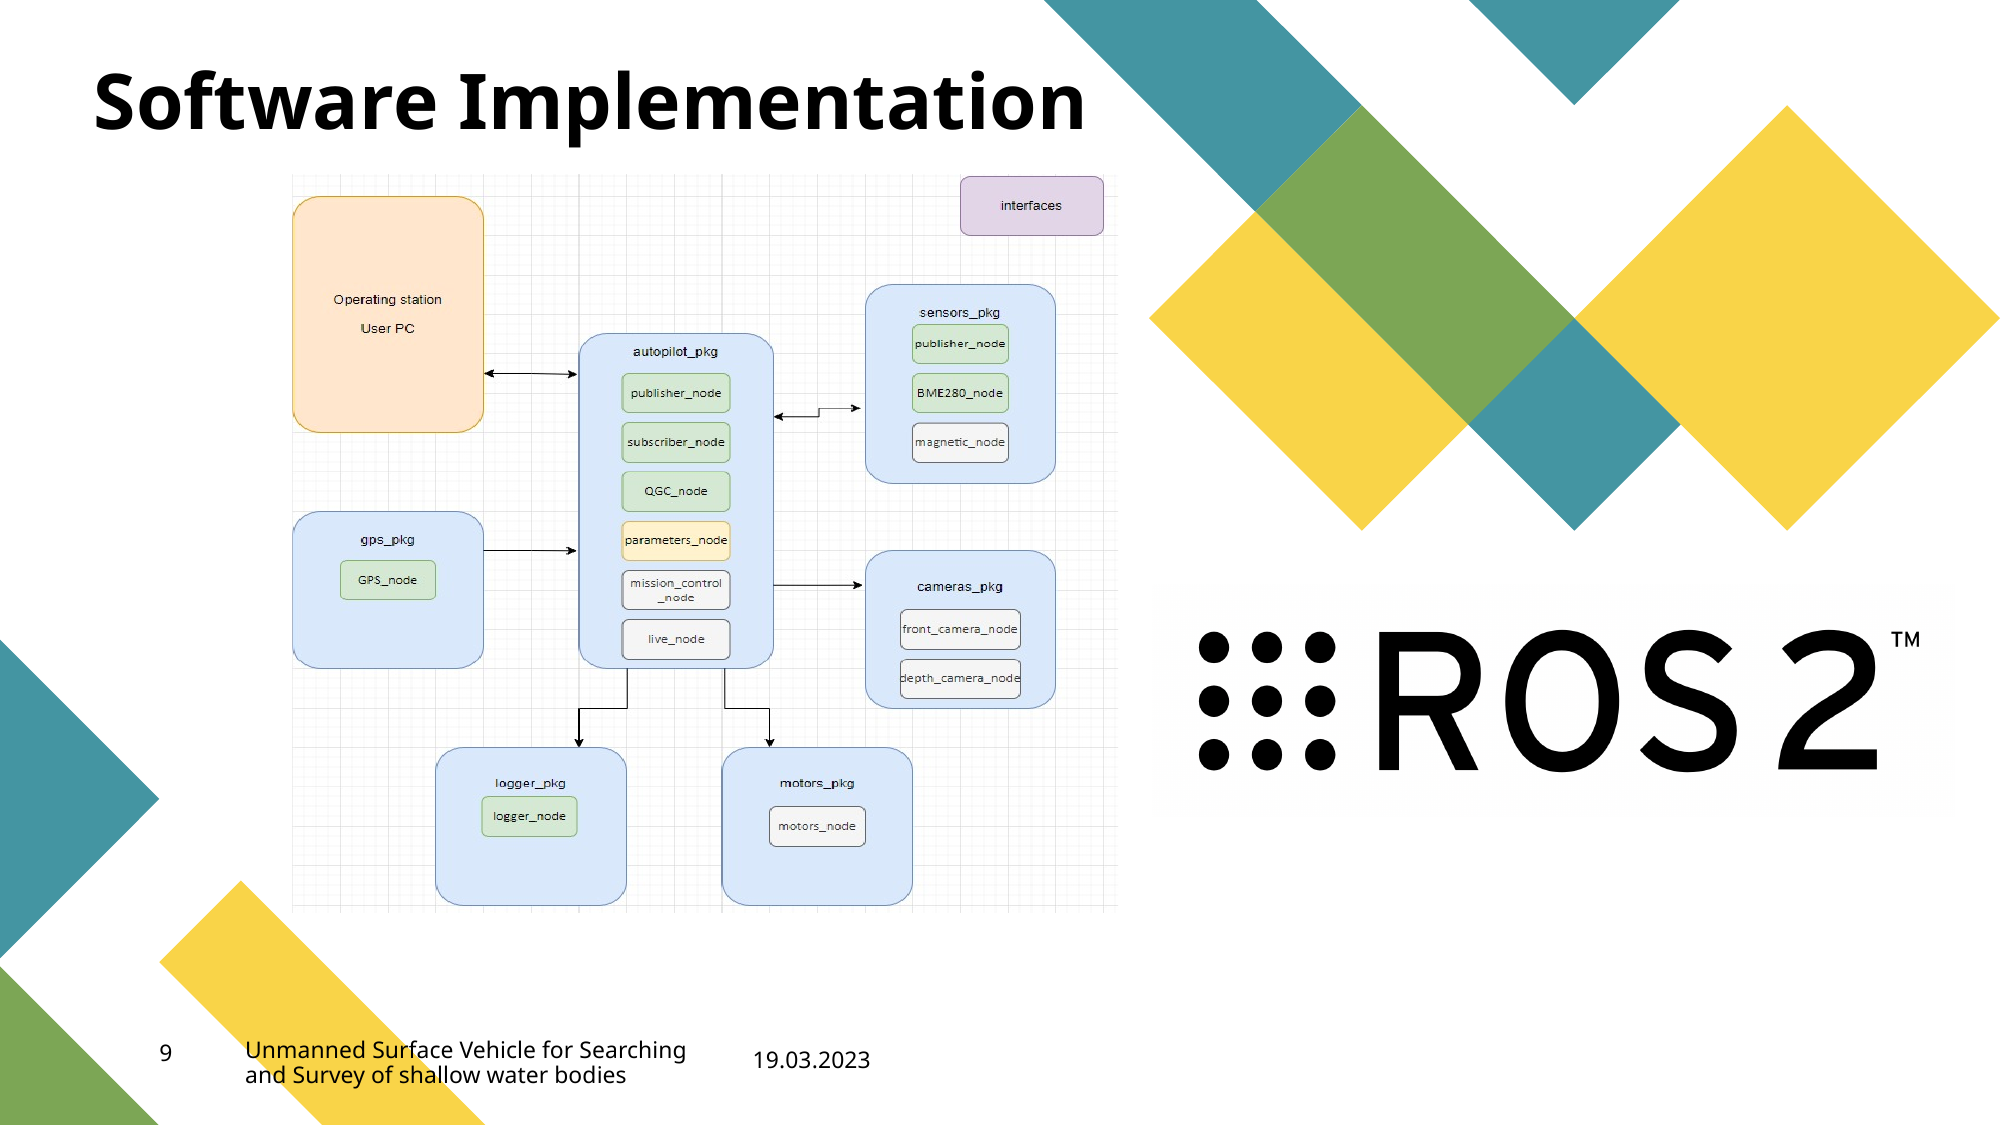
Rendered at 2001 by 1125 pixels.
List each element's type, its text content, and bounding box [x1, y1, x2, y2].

picture [1152, 584, 1955, 818]
slide_number 9 [159, 1038, 245, 1080]
title Software Implementation [93, 45, 1153, 146]
text_box 19.03.2023 [737, 1037, 954, 1079]
text_box Unmanned Surface Vehicle for Searching and Survey of shallow water bodies [245, 1038, 706, 1080]
picture [291, 174, 1119, 913]
